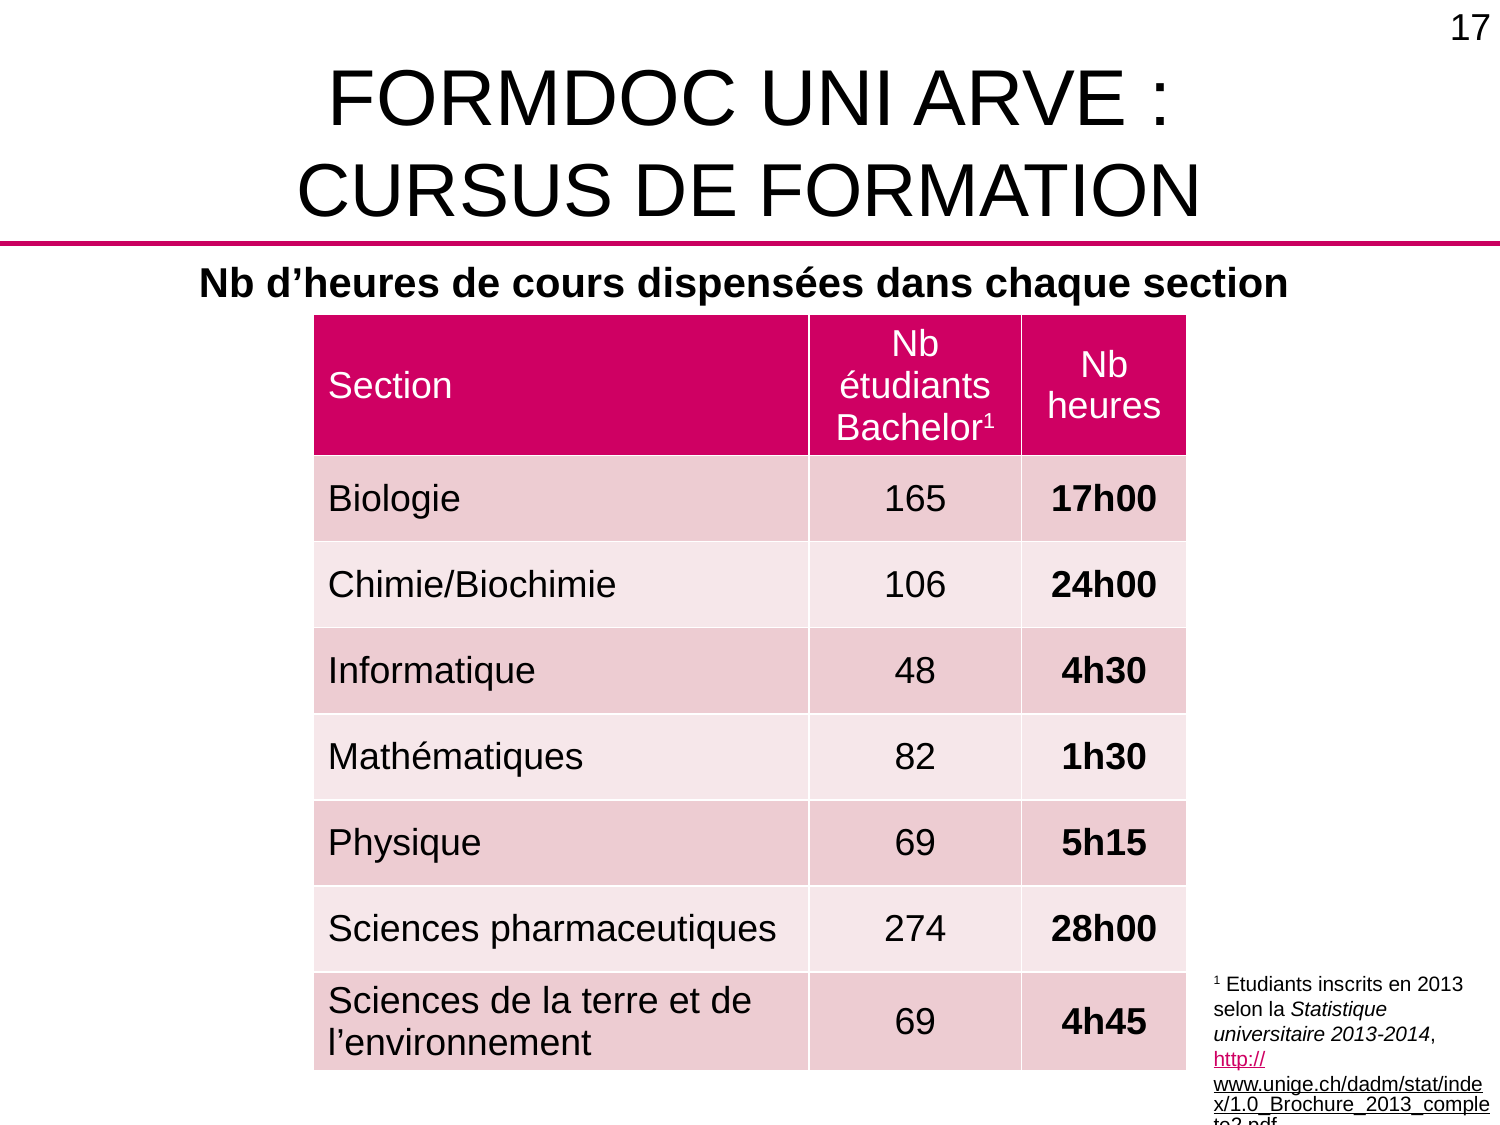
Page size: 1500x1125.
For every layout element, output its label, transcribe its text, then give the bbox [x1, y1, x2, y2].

table_header Nb étudiants Bachelor1 [810, 315, 1021, 455]
table_cell Mathématiques [314, 715, 808, 799]
table_cell 69 [810, 801, 1021, 885]
table_cell 82 [810, 715, 1021, 799]
table_cell 17h00 [1022, 456, 1186, 541]
text_box 1 Etudiants inscrits en 2013 selon la Statistique universitaire 2013-2014, http://www.unige.ch/dadm/stat/index/1.0_Brochure_2013_complete2.pdf [1198, 962, 1500, 1125]
table_cell Sciences de la terre et de l’environnement [314, 973, 808, 1070]
table_cell 4h30 [1022, 628, 1186, 713]
table_cell Informatique [314, 628, 808, 713]
table_cell Sciences pharmaceutiques [314, 887, 808, 971]
table_cell Physique [314, 801, 808, 885]
table_cell Biologie [314, 456, 808, 541]
table_cell 24h00 [1022, 542, 1186, 627]
table_cell 28h00 [1022, 887, 1186, 971]
table_cell 274 [810, 887, 1021, 971]
table_cell 69 [810, 973, 1021, 1070]
text_box Nb d’heures de cours dispensées dans chaque section [17, 248, 1471, 314]
title FormDoc Uni Arve : cursus de formation [75, 45, 1425, 233]
slide_number 17 [1435, 0, 1500, 67]
table_cell Chimie/Biochimie [314, 542, 808, 627]
table_header Section [314, 315, 808, 455]
table_header Nb heures [1022, 315, 1186, 455]
table_cell 4h45 [1022, 973, 1186, 1070]
table_cell 5h15 [1022, 801, 1186, 885]
table_cell 48 [810, 628, 1021, 713]
table_cell 106 [810, 542, 1021, 627]
table_cell 1h30 [1022, 715, 1186, 799]
table_cell 165 [810, 456, 1021, 541]
